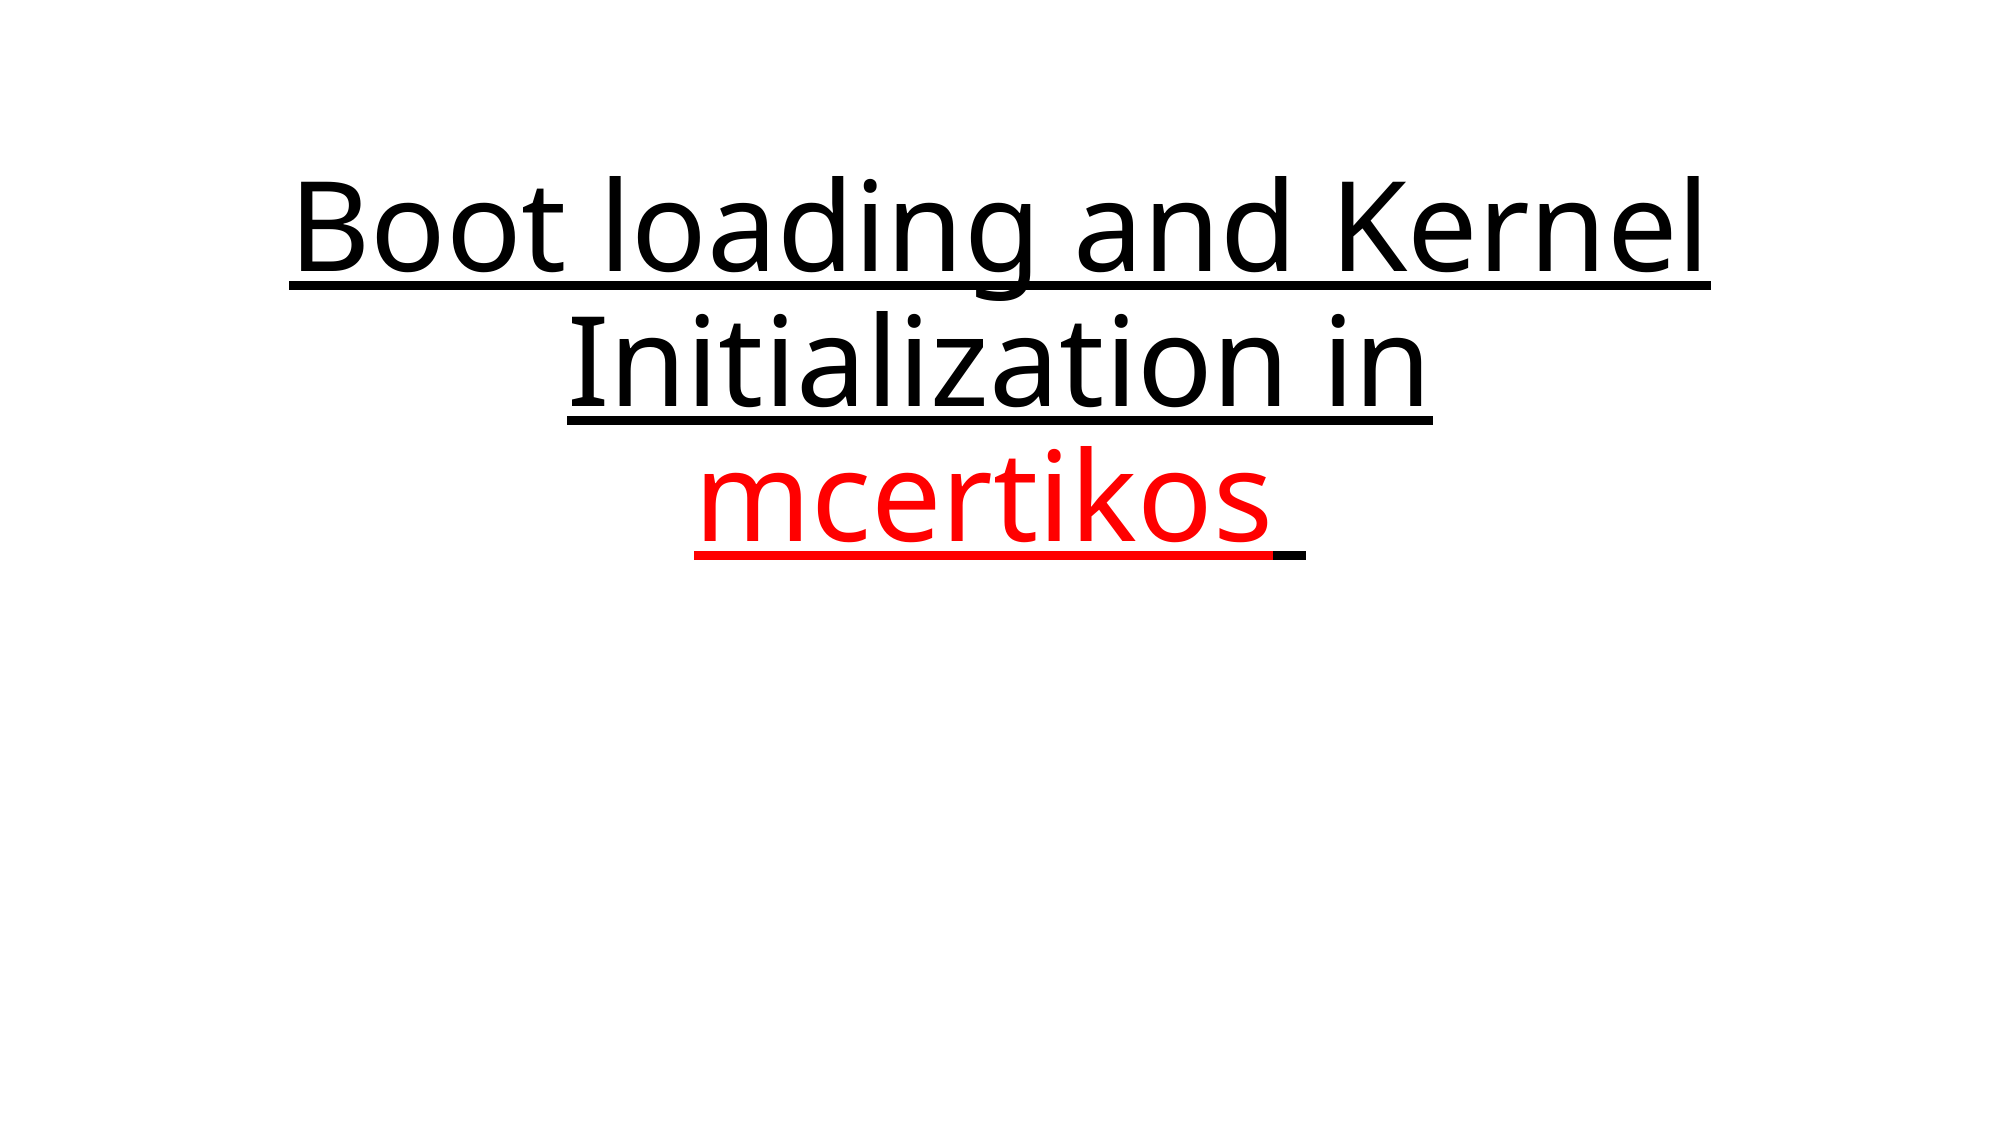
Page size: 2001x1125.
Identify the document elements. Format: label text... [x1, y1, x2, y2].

title Boot loading and Kernel Initialization in mcertikos [249, 184, 1750, 576]
